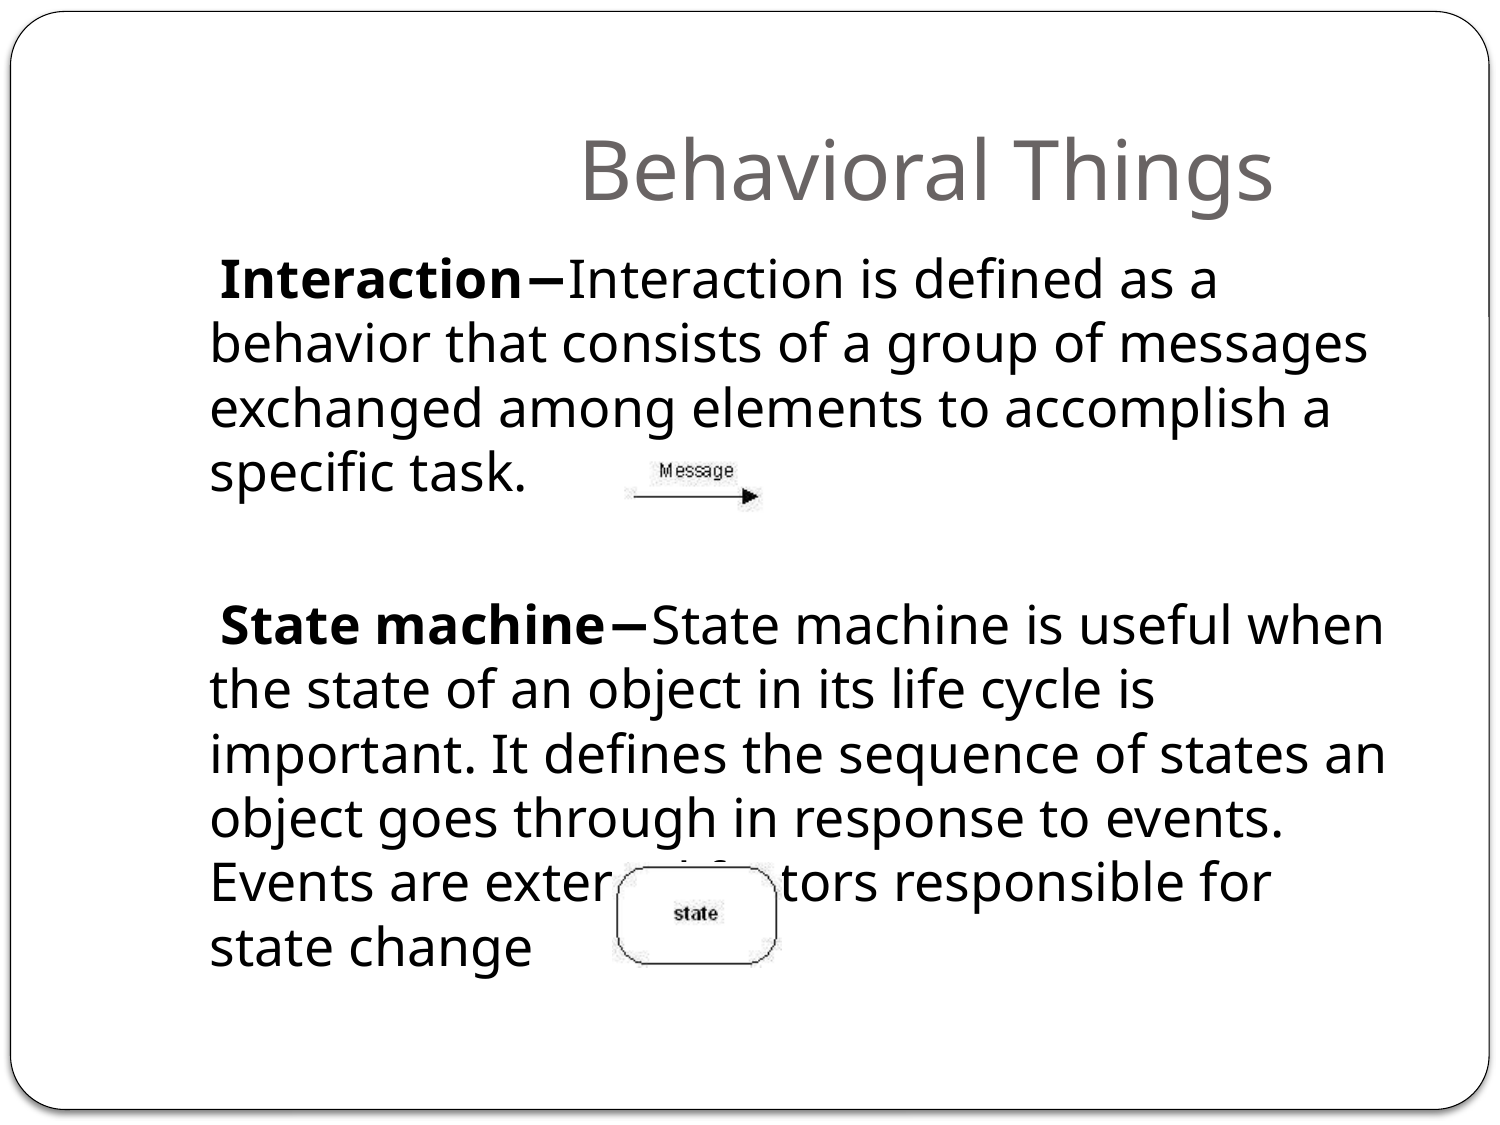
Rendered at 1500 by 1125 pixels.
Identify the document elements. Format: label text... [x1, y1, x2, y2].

list Interaction−Interaction is defined as a behavior that consists of a group of messages exchanged among elements to accomplish a specific task. State machine−State machine is useful when the state of an object in its life cycle is important. It defines the sequence of states an object goes through in response to events. Events are external factors responsible for state change [150, 237, 1425, 988]
picture [612, 862, 783, 968]
picture [612, 449, 783, 521]
title Behavioral Things [150, 45, 1425, 233]
